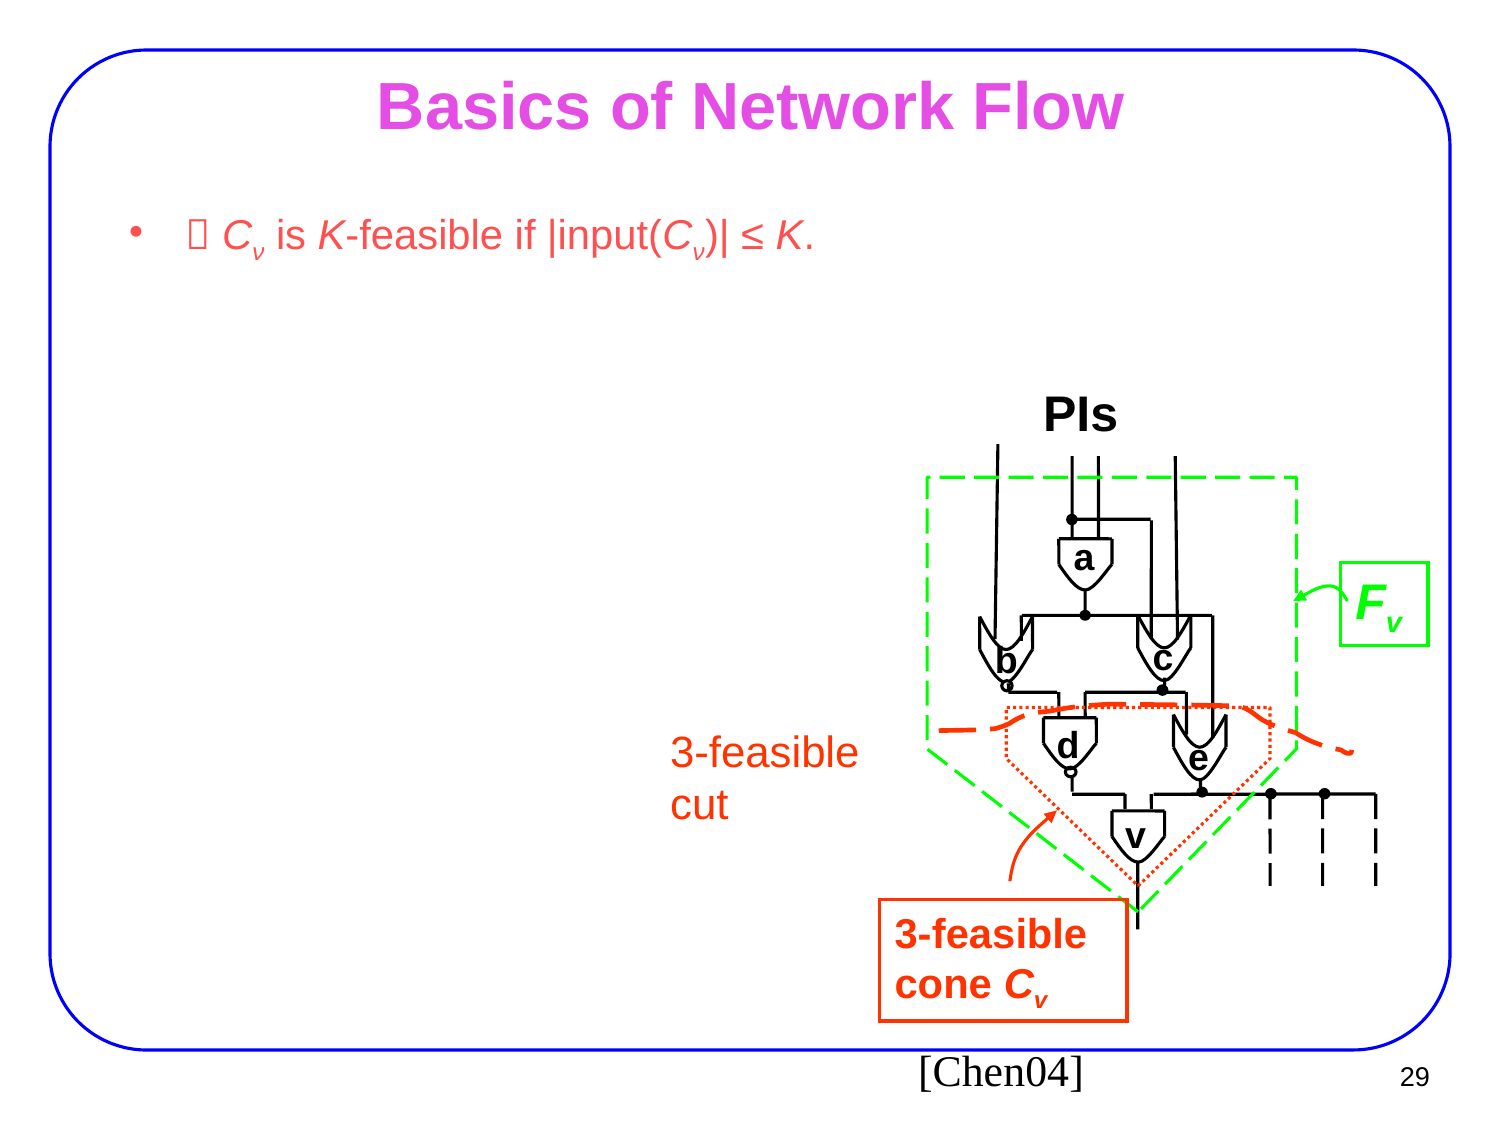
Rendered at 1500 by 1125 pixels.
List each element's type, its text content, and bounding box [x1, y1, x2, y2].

text_box 3-feasible cut [655, 716, 874, 836]
text_box PIs [962, 373, 1199, 449]
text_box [926, 477, 1429, 913]
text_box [879, 707, 1271, 1018]
list  Cν is K-feasible if |input(Cν)| ≤ K. [112, 200, 1388, 963]
title Basics of Network Flow [113, 66, 1389, 140]
text_box [Chen04] [903, 1034, 1187, 1103]
text_box 29 [1352, 1047, 1444, 1103]
